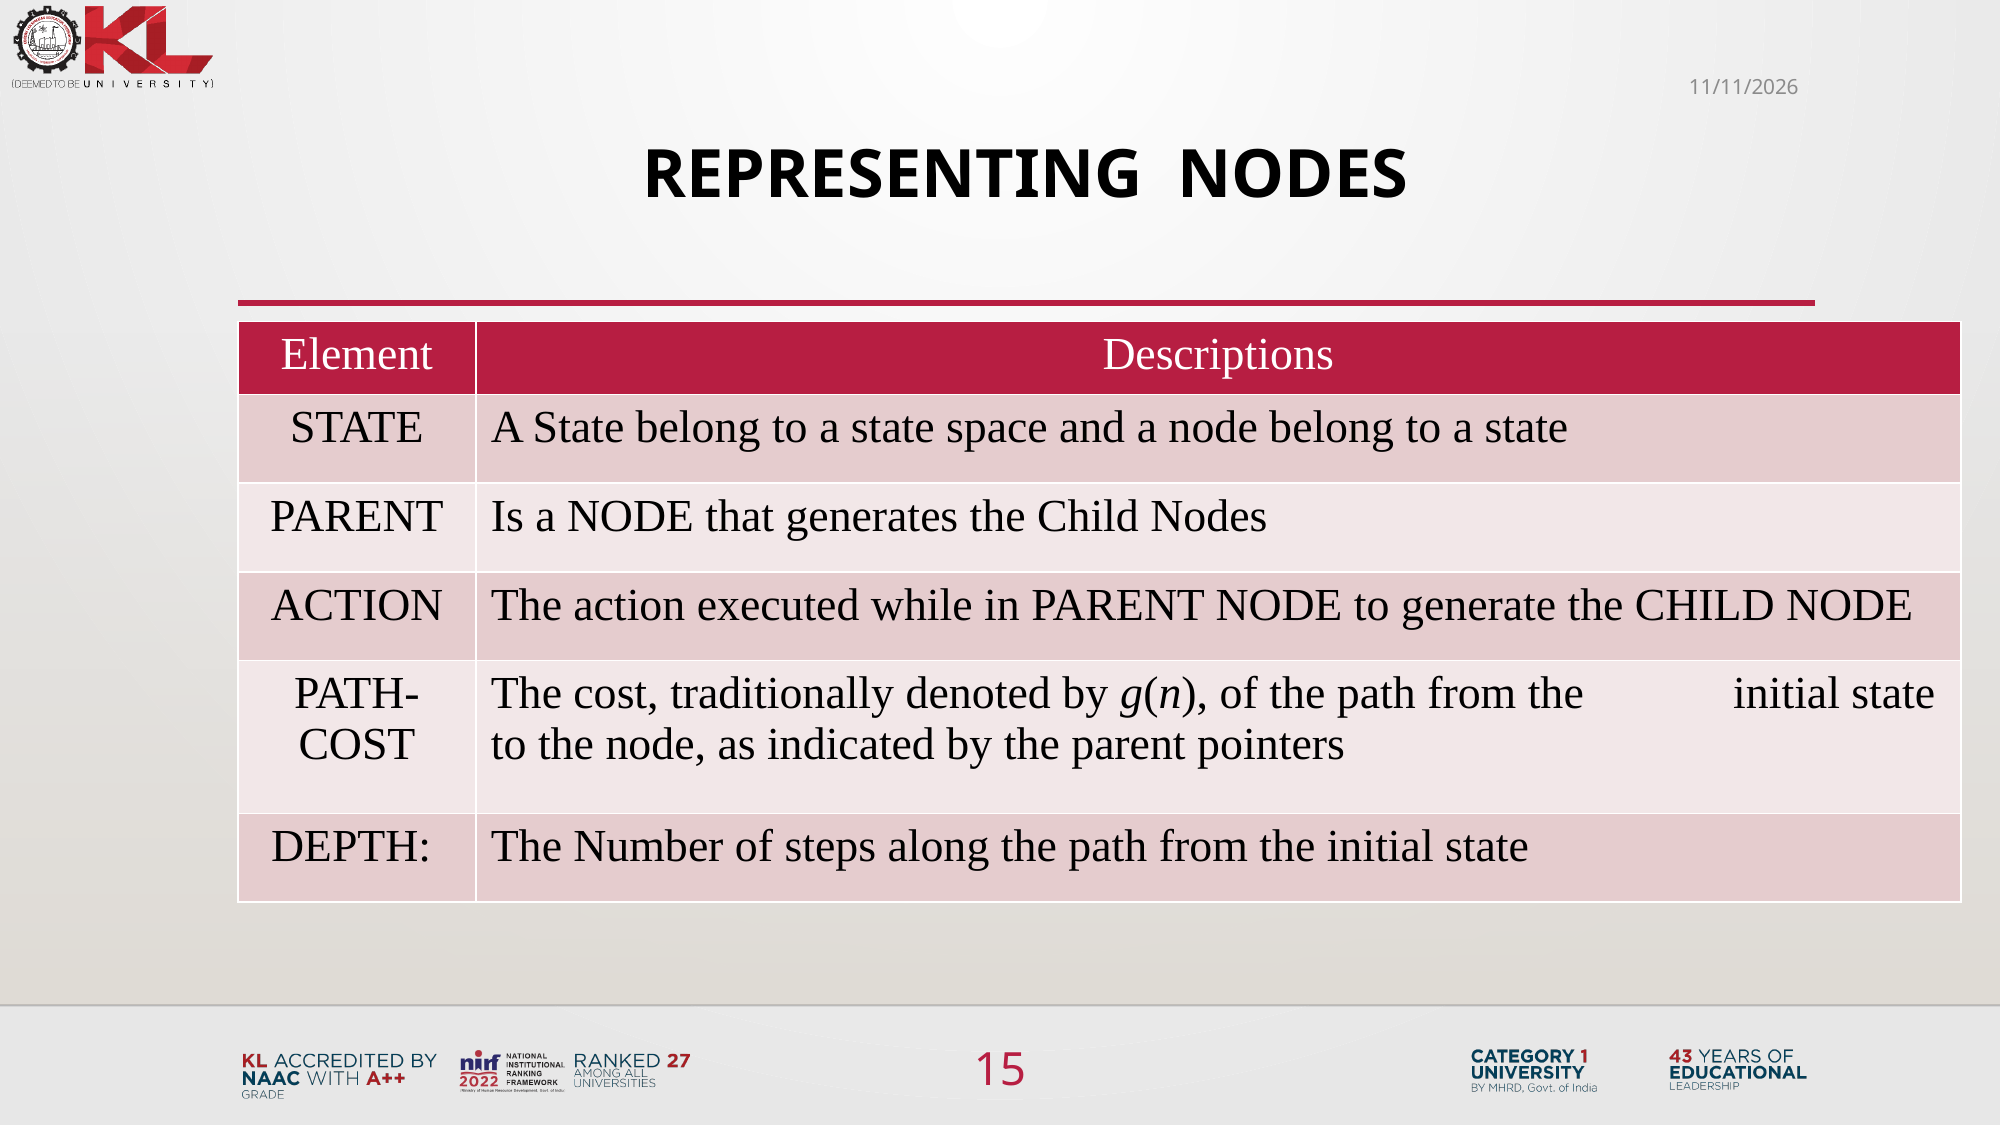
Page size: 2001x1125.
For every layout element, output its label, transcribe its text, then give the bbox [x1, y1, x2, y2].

table_cell Is a NODE that generates the Child Nodes [477, 484, 1960, 571]
table_cell A State belong to a state space and a node belong to a state [477, 395, 1960, 482]
slide_number 15 [933, 1031, 1067, 1115]
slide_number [1239, 62, 1814, 113]
picture [238, 1045, 716, 1103]
table_cell The Number of steps along the path from the initial state [477, 814, 1960, 901]
table_cell STATE [239, 395, 475, 482]
picture [1447, 1045, 1814, 1101]
picture [12, 5, 213, 88]
table_cell PATH-COST [239, 661, 475, 813]
table_cell DEPTH: [239, 814, 475, 901]
table_cell ACTION [239, 573, 475, 660]
table_cell The cost, traditionally denoted by g(n), of the path from the initial state to the node, as indicated by the parent pointers [477, 661, 1960, 813]
table_cell PARENT [239, 484, 475, 571]
table_header Element [239, 322, 475, 394]
title Representing Nodes [238, 131, 1814, 305]
table_header Descriptions [477, 322, 1960, 394]
table_cell The action executed while in PARENT NODE to generate the CHILD NODE [477, 573, 1960, 660]
